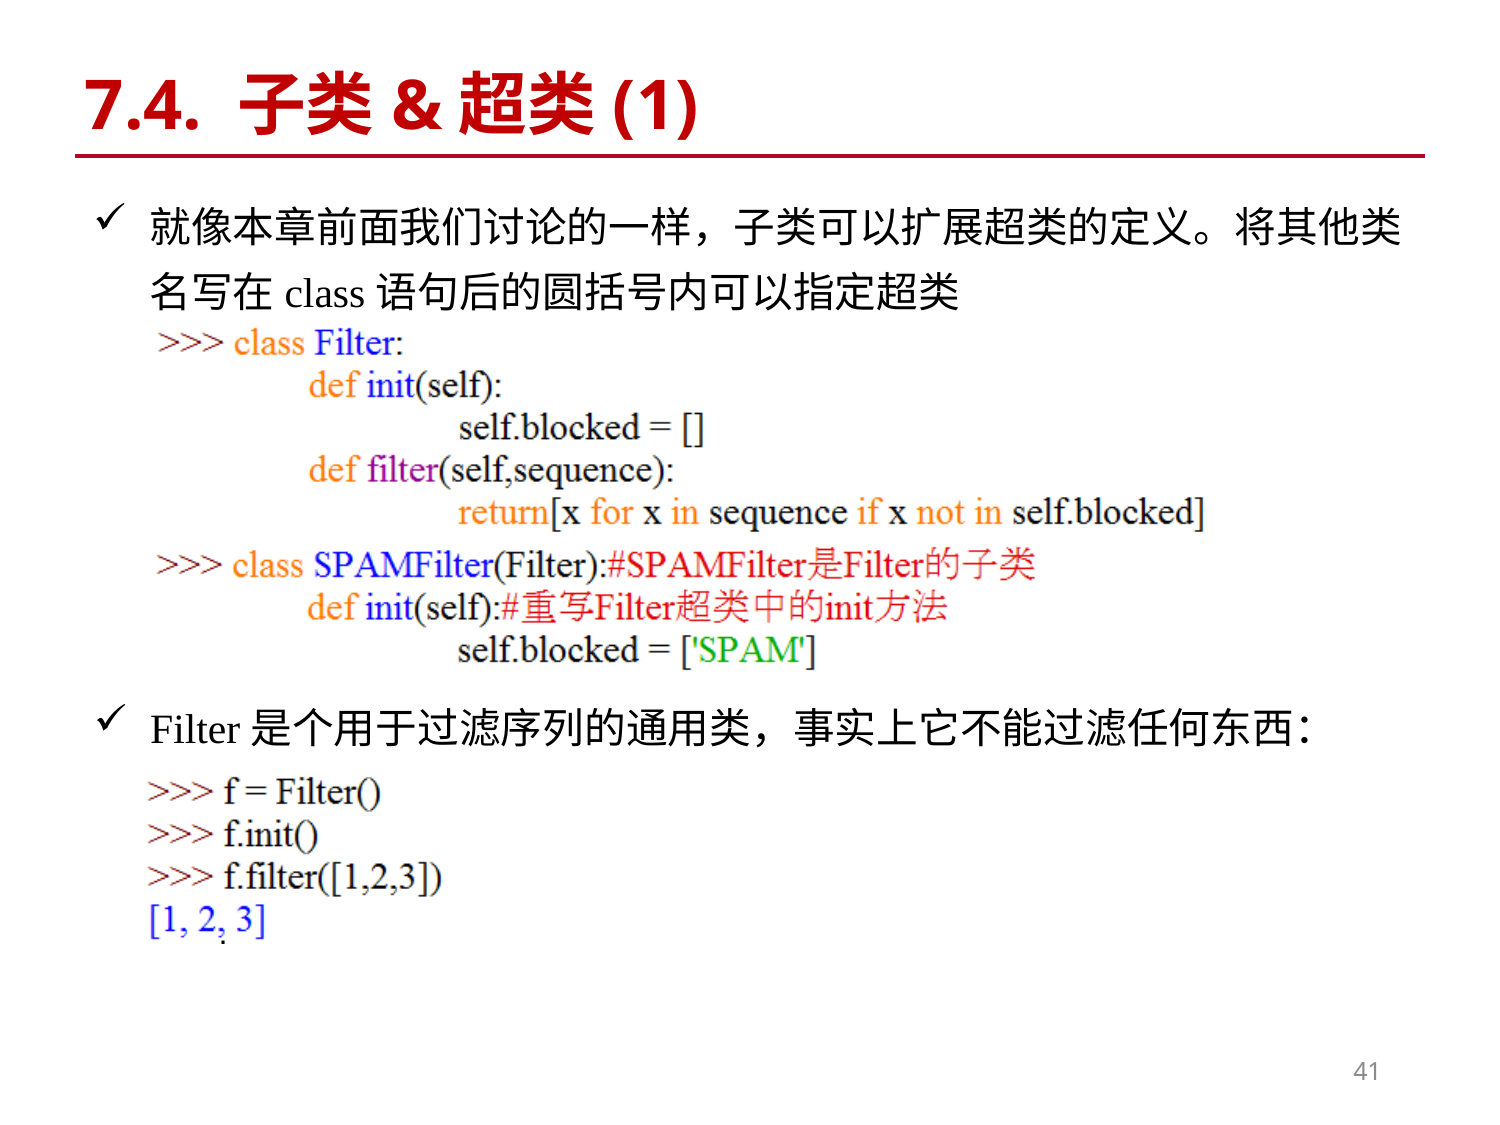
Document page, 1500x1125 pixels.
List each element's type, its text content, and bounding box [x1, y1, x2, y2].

text_box Filter是个用于过滤序列的通用类，事实上它不能过滤任何东西： [79, 679, 1428, 759]
text_box 就像本章前面我们讨论的一样，子类可以扩展超类的定义。将其他类名写在class语句后的圆括号内可以指定超类 [78, 177, 1427, 323]
slide_number 41 [1059, 1042, 1397, 1103]
text_box 7.4. 子类&超类(1) [70, 53, 1426, 151]
picture [154, 319, 1225, 678]
picture [145, 768, 535, 944]
